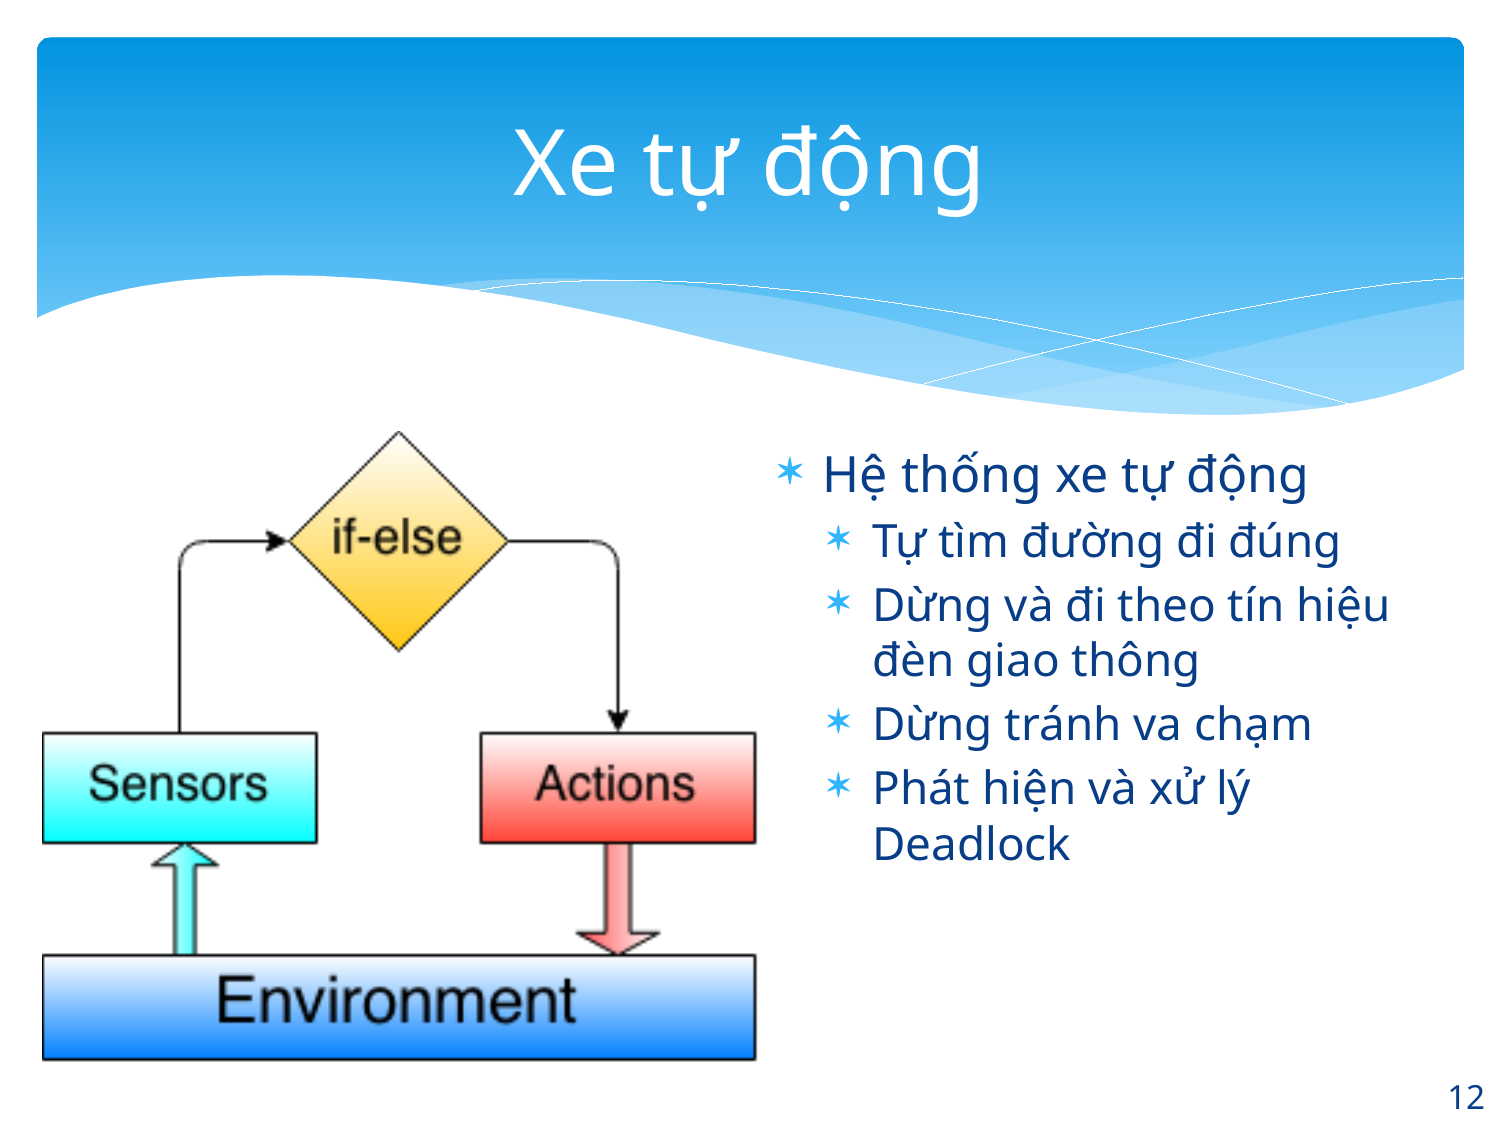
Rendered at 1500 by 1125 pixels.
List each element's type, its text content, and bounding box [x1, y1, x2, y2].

text_box Hệ thống xe tự động Tự tìm đường đi đúng Dừng và đi theo tín hiệu đèn giao thông Dừng tránh va chạm Phát hiện và xử lý Deadlock [762, 435, 1459, 1102]
slide_number 12 [1425, 1068, 1500, 1125]
title Xe tự động [75, 55, 1425, 261]
picture [42, 431, 760, 1070]
